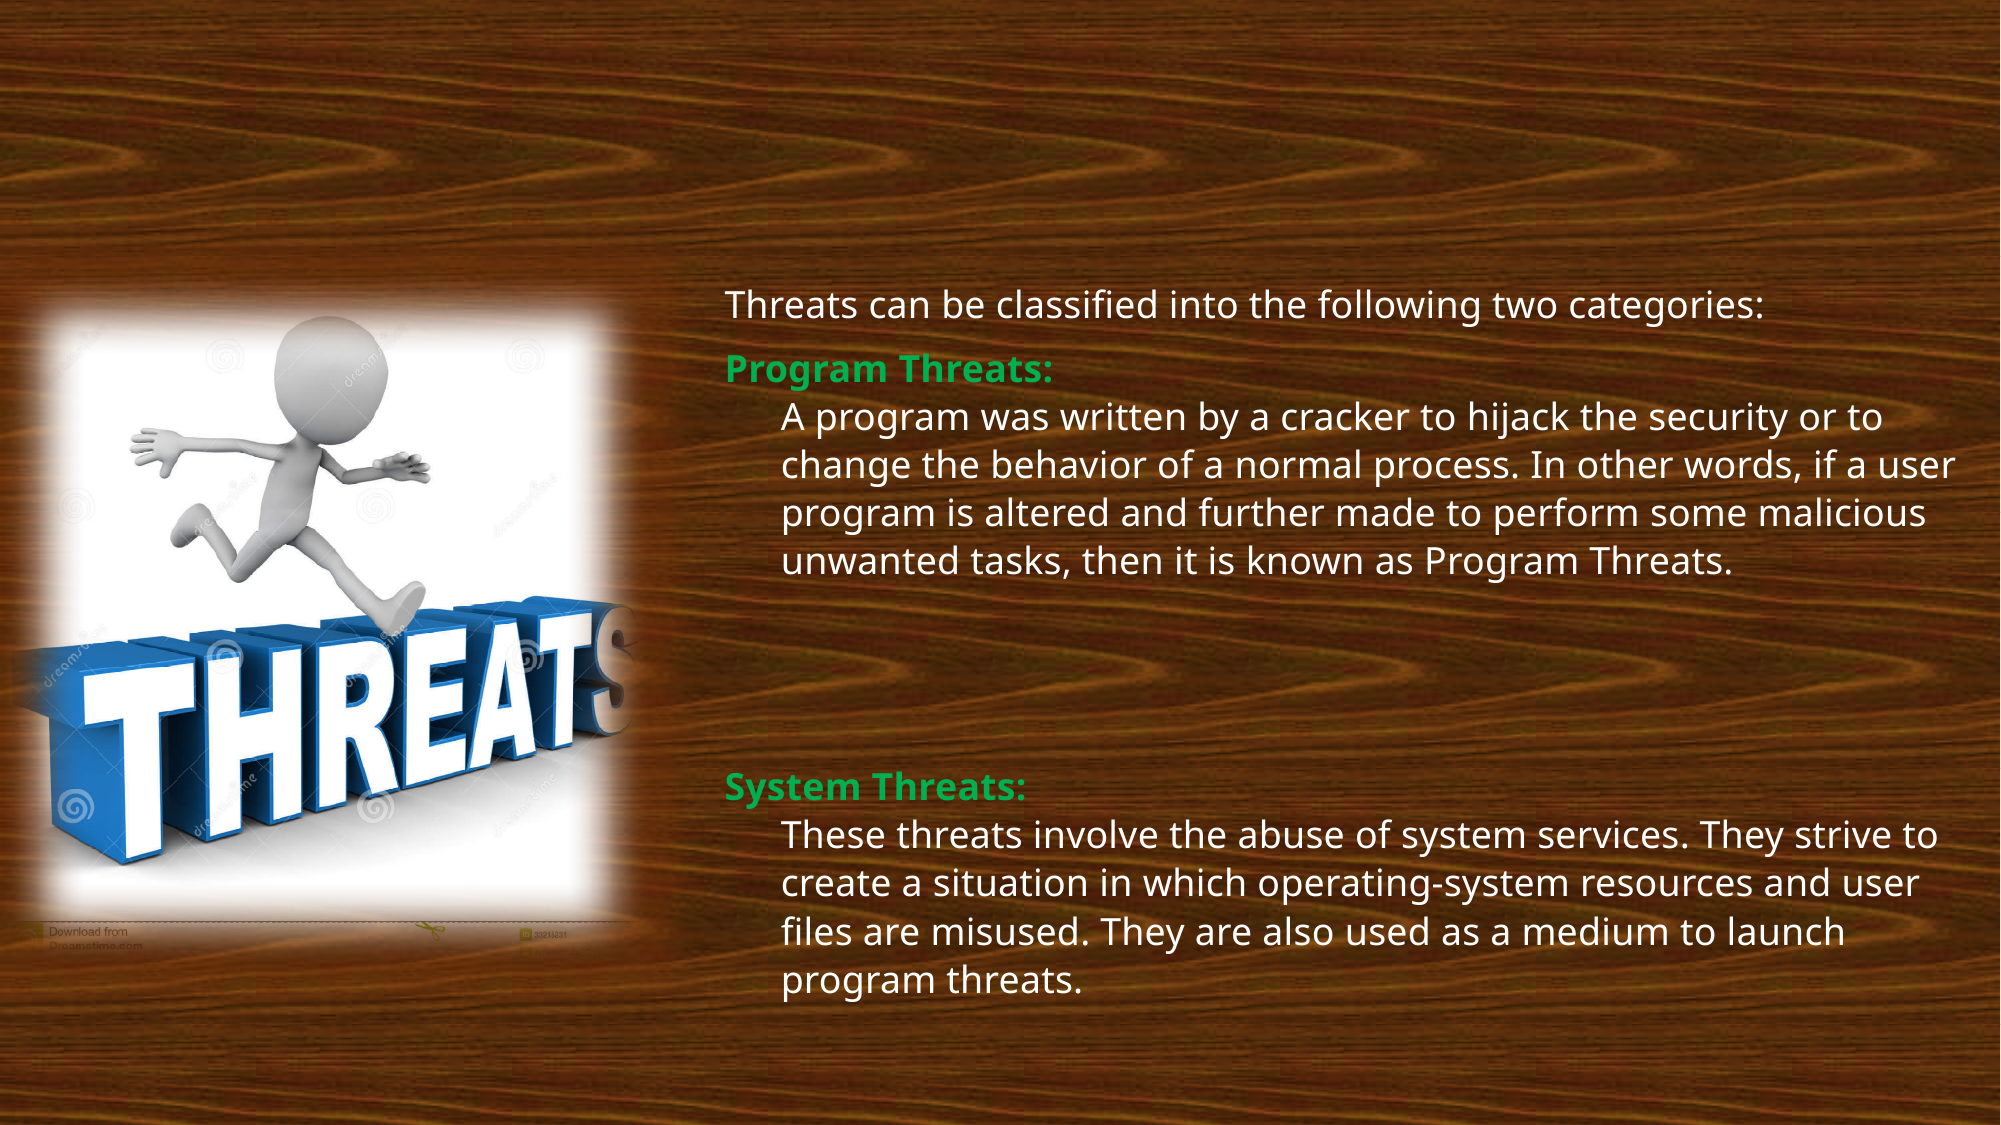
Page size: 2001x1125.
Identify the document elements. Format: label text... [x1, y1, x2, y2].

text_box Threats can be classified into the following two categories: Program Threats: A program was written by a cracker to hijack the security or to change the behavior of a normal process. In other words, if a user program is altered and further made to perform some malicious unwanted tasks, then it is known as Program Threats. System Threats: These threats involve the abuse of system services. They strive to create a situation in which operating-system resources and user files are misused. They are also used as a medium to launch program threats. [709, 270, 2000, 1053]
picture [0, 0, 2001, 1125]
picture [0, 270, 651, 966]
